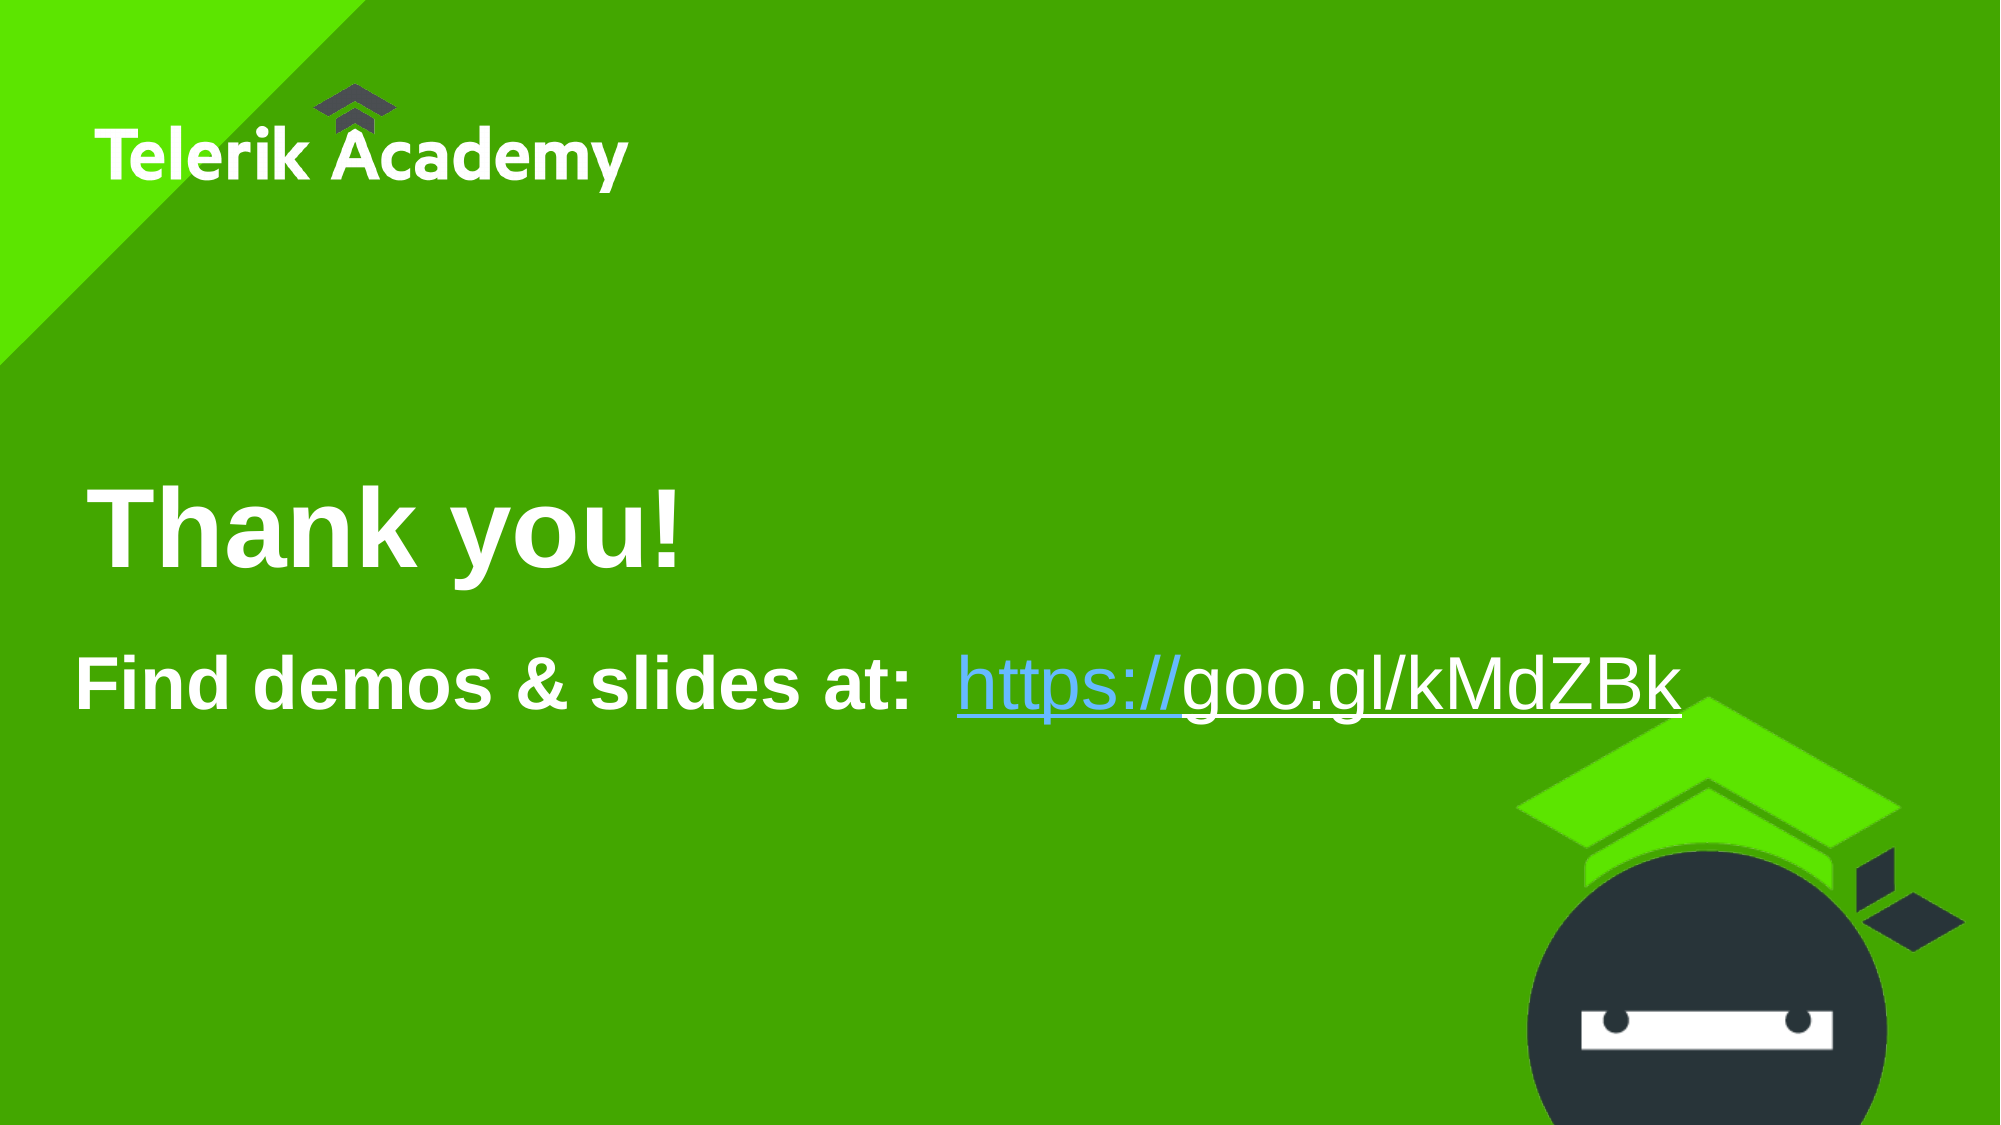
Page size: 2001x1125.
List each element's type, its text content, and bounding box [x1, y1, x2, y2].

text_box Find demos & slides at: https://goo.gl/kMdZBk [59, 556, 1838, 814]
picture [42, 26, 686, 240]
title Thank you! [71, 475, 1850, 588]
picture [1491, 684, 1982, 1125]
